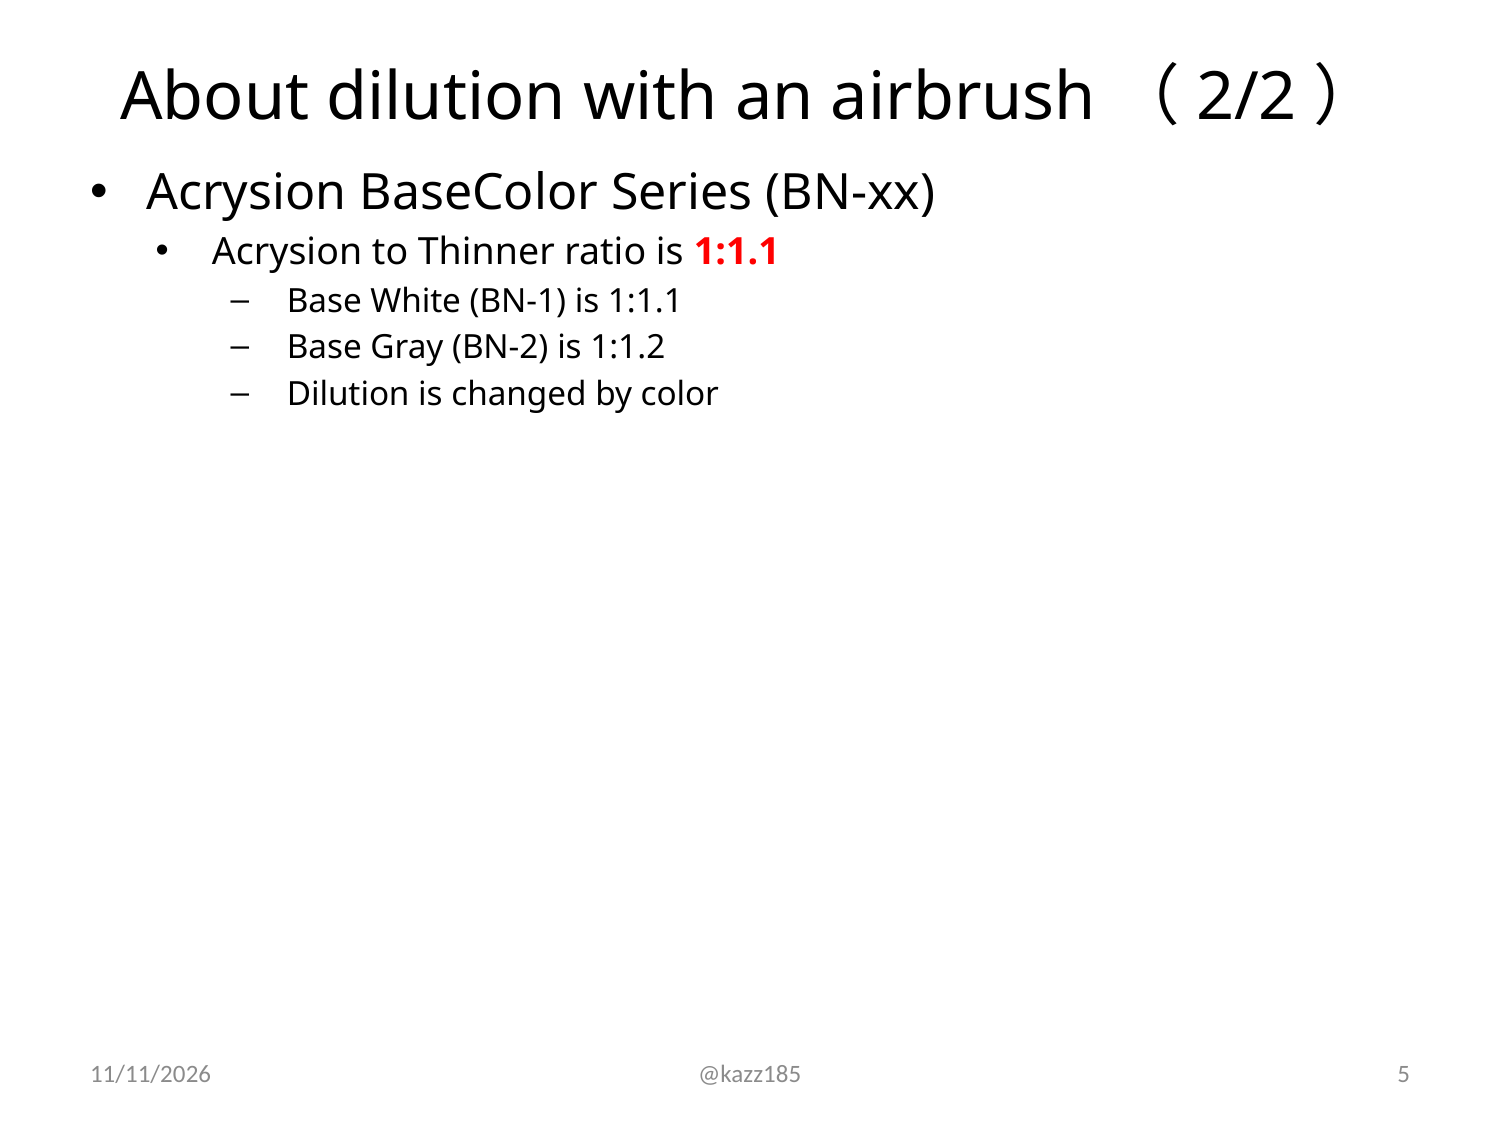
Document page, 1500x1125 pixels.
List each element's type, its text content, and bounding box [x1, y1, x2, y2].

list Acrysion BaseColor Series (BN-xx) Acrysion to Thinner ratio is 1:1.1 Base White (BN-1) is 1:1.1 Base Gray (BN-2) is 1:1.2 Dilution is changed by color [75, 152, 1425, 1005]
title About dilution with an airbrush（2/2） [75, 45, 1425, 141]
footer @kazz185 [512, 1042, 988, 1103]
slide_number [75, 1042, 425, 1103]
slide_number 5 [1074, 1042, 1425, 1103]
